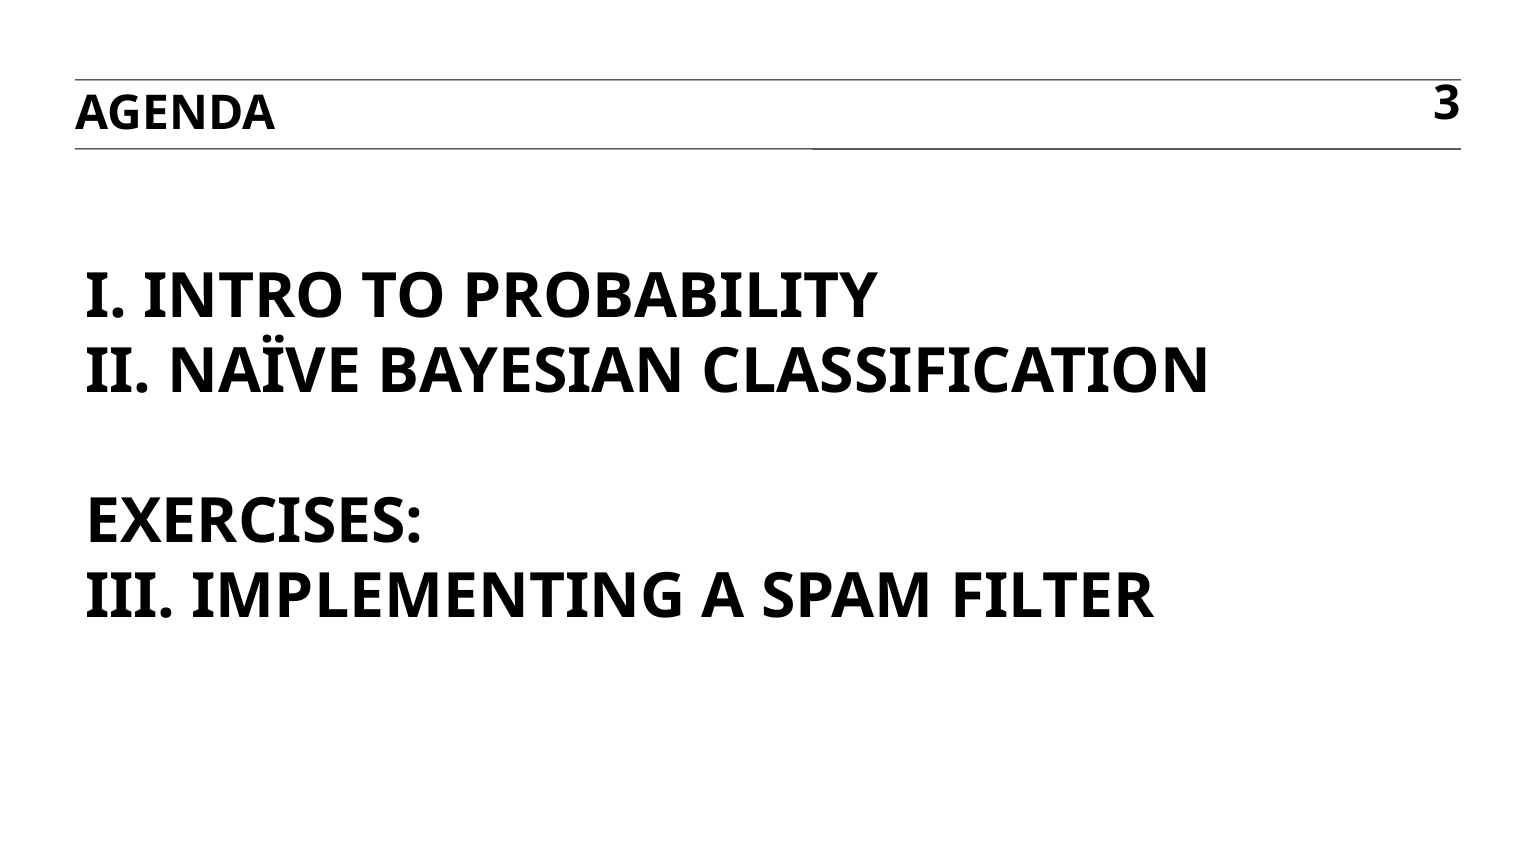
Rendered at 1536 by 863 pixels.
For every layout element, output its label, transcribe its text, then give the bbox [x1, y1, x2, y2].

list agenda [60, 81, 1231, 132]
slide_number 3 [1419, 86, 1461, 138]
title I. intro to probability iI. Naïve Bayesian classification exercises: III. Implementing a spam filter [85, 174, 1468, 782]
